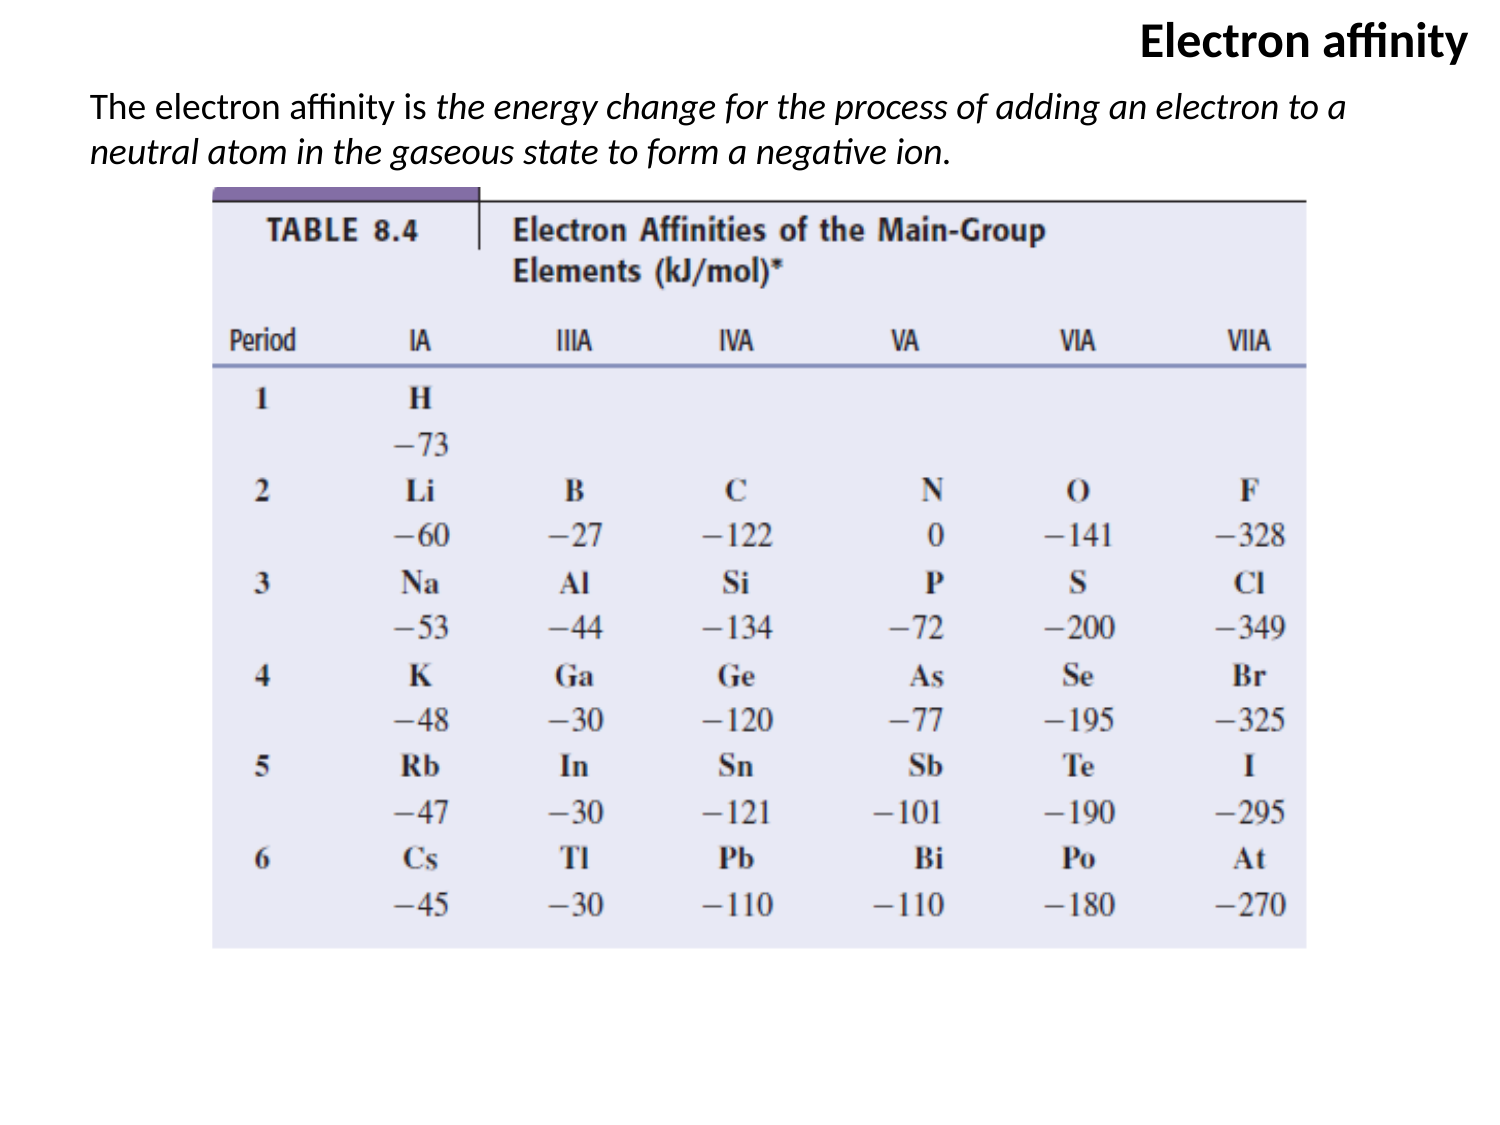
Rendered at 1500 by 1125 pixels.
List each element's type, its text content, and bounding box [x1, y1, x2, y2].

text_box The electron affinity is the energy change for the process of adding an electron to a neutral atom in the gaseous state to form a negative ion. [74, 74, 1413, 180]
text_box Electron affinity [1124, 0, 1500, 75]
picture [212, 187, 1313, 963]
